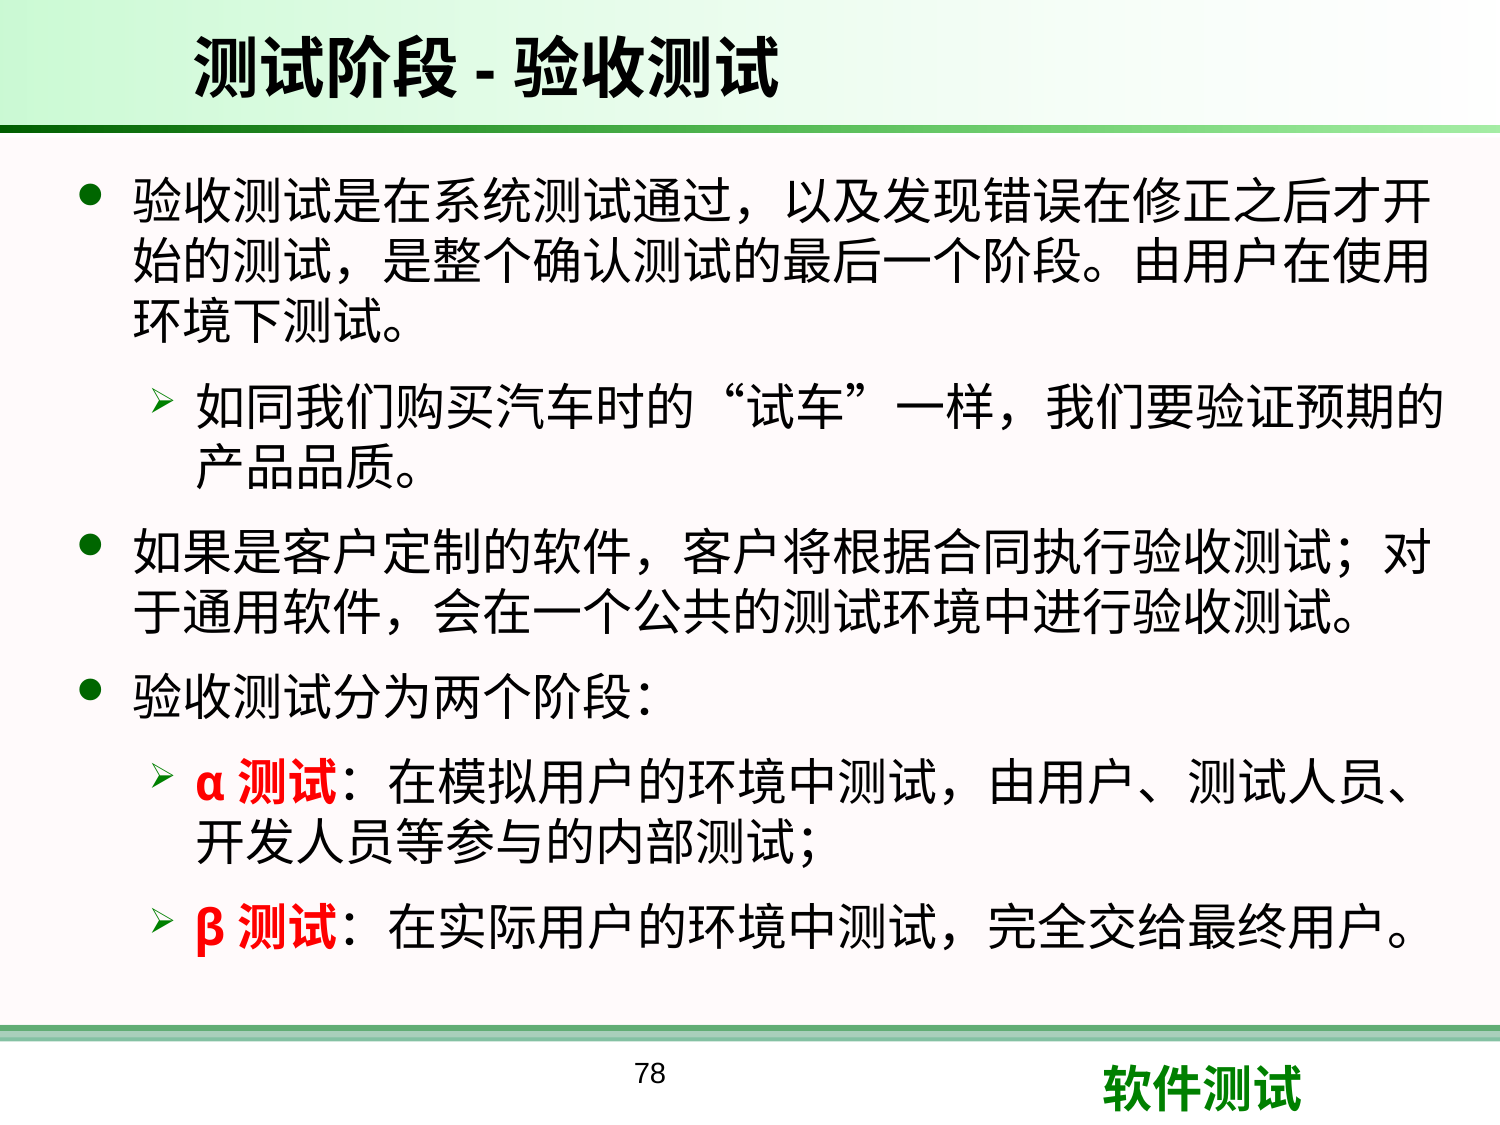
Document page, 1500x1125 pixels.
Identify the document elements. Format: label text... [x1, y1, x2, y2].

title 测试阶段-验收测试 [176, 12, 1223, 119]
footer 78 [412, 1046, 888, 1125]
list 验收测试是在系统测试通过，以及发现错误在修正之后才开始的测试，是整个确认测试的最后一个阶段。由用户在使用环境下测试。 如同我们购买汽车时的“试车”一样，我们要验证预期的产品品质。 如果是客户定制的软件，客户将根据合同执行验收测试；对于通用软件，会在一个公共的测试环境中进行验收测试。 验收测试分为两个阶段： α测试：在模拟用户的环境中测试，由用户、测试人员、开发人员等参与的内部测试； β测试：在实际用户的环境中测试，完全交给最终用户。 [58, 162, 1463, 1001]
